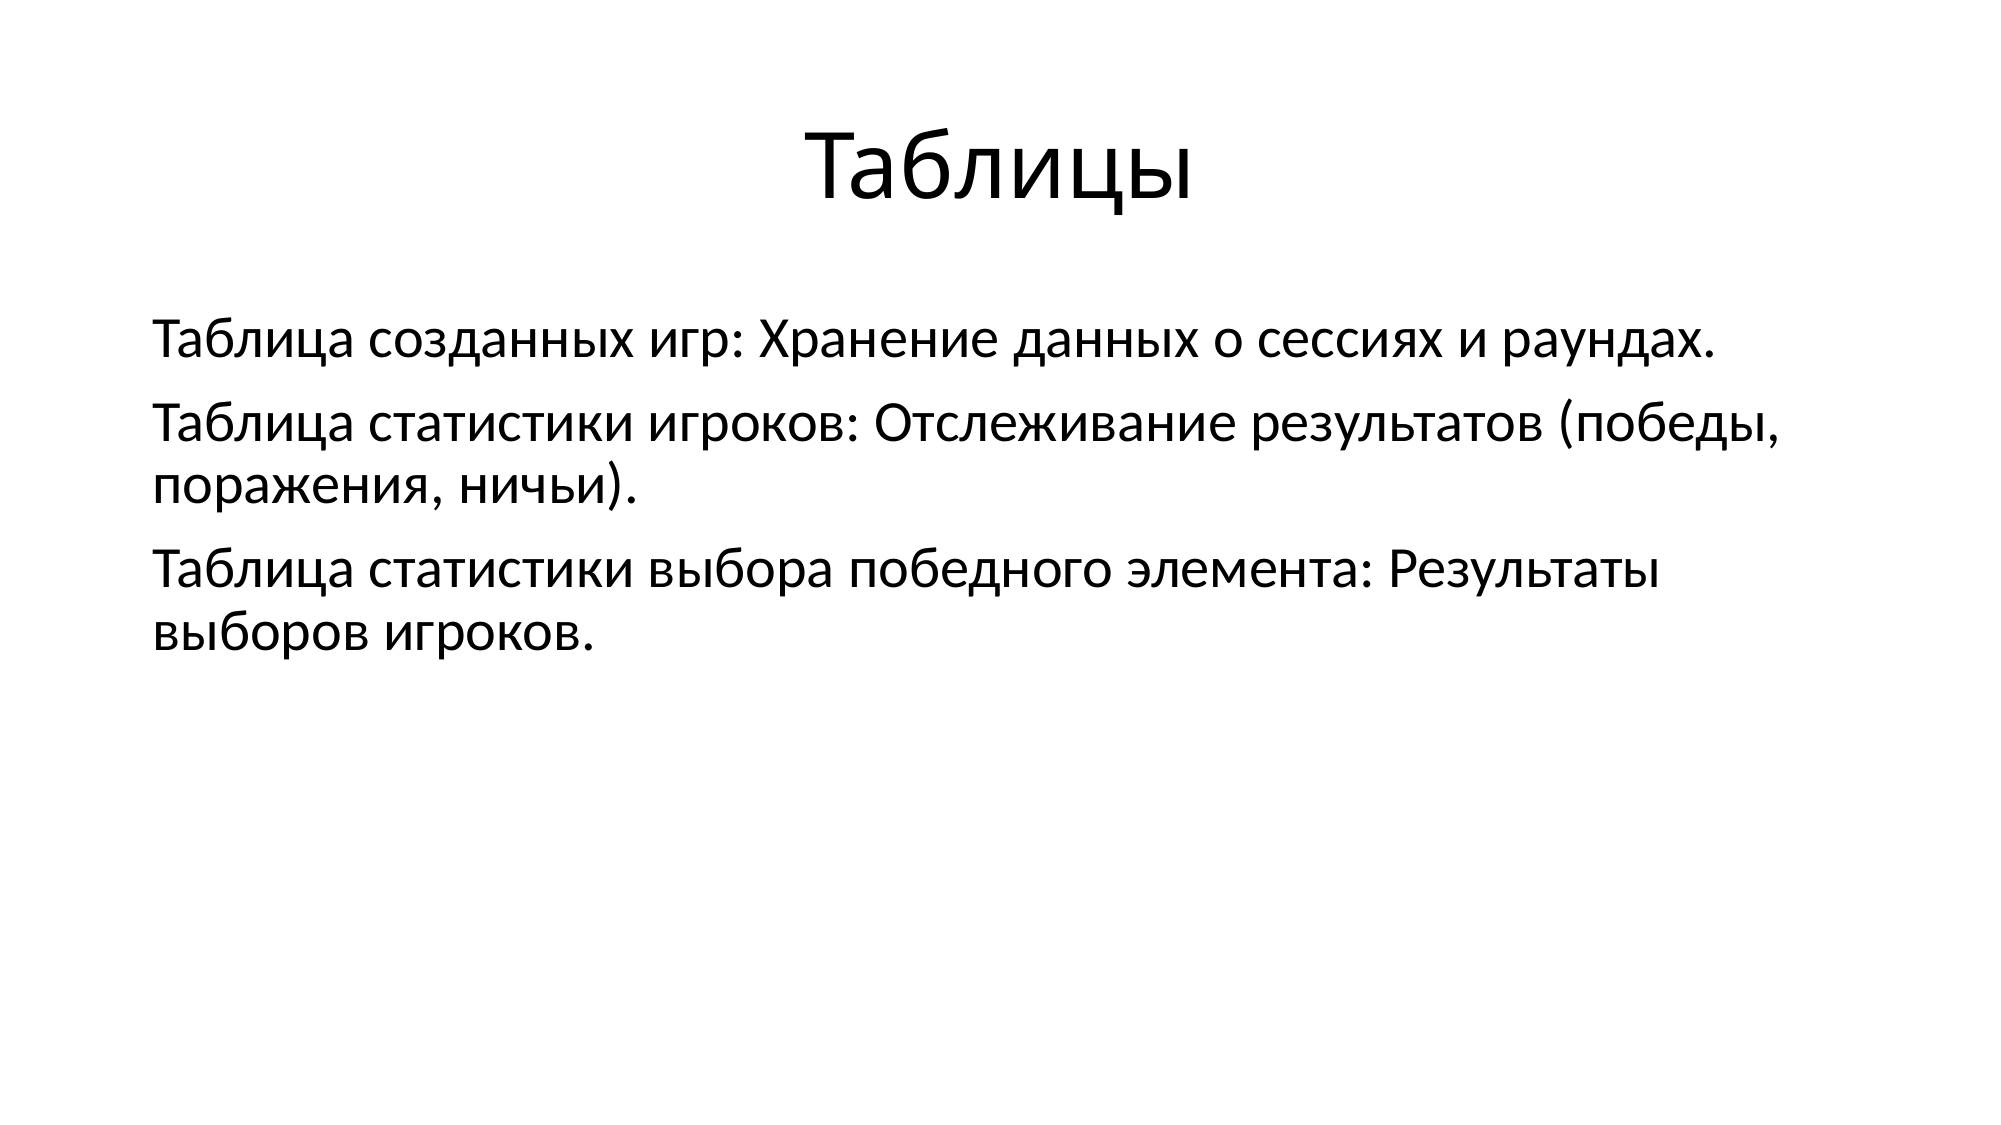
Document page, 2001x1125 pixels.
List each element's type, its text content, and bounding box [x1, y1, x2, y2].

list Таблица созданных игр: Хранение данных о сессиях и раундах. Таблица статистики игроков: Отслеживание результатов (победы, поражения, ничьи). Таблица статистики выбора победного элемента: Результаты выборов игроков. [137, 299, 1863, 1014]
title Таблицы [137, 59, 1863, 278]
